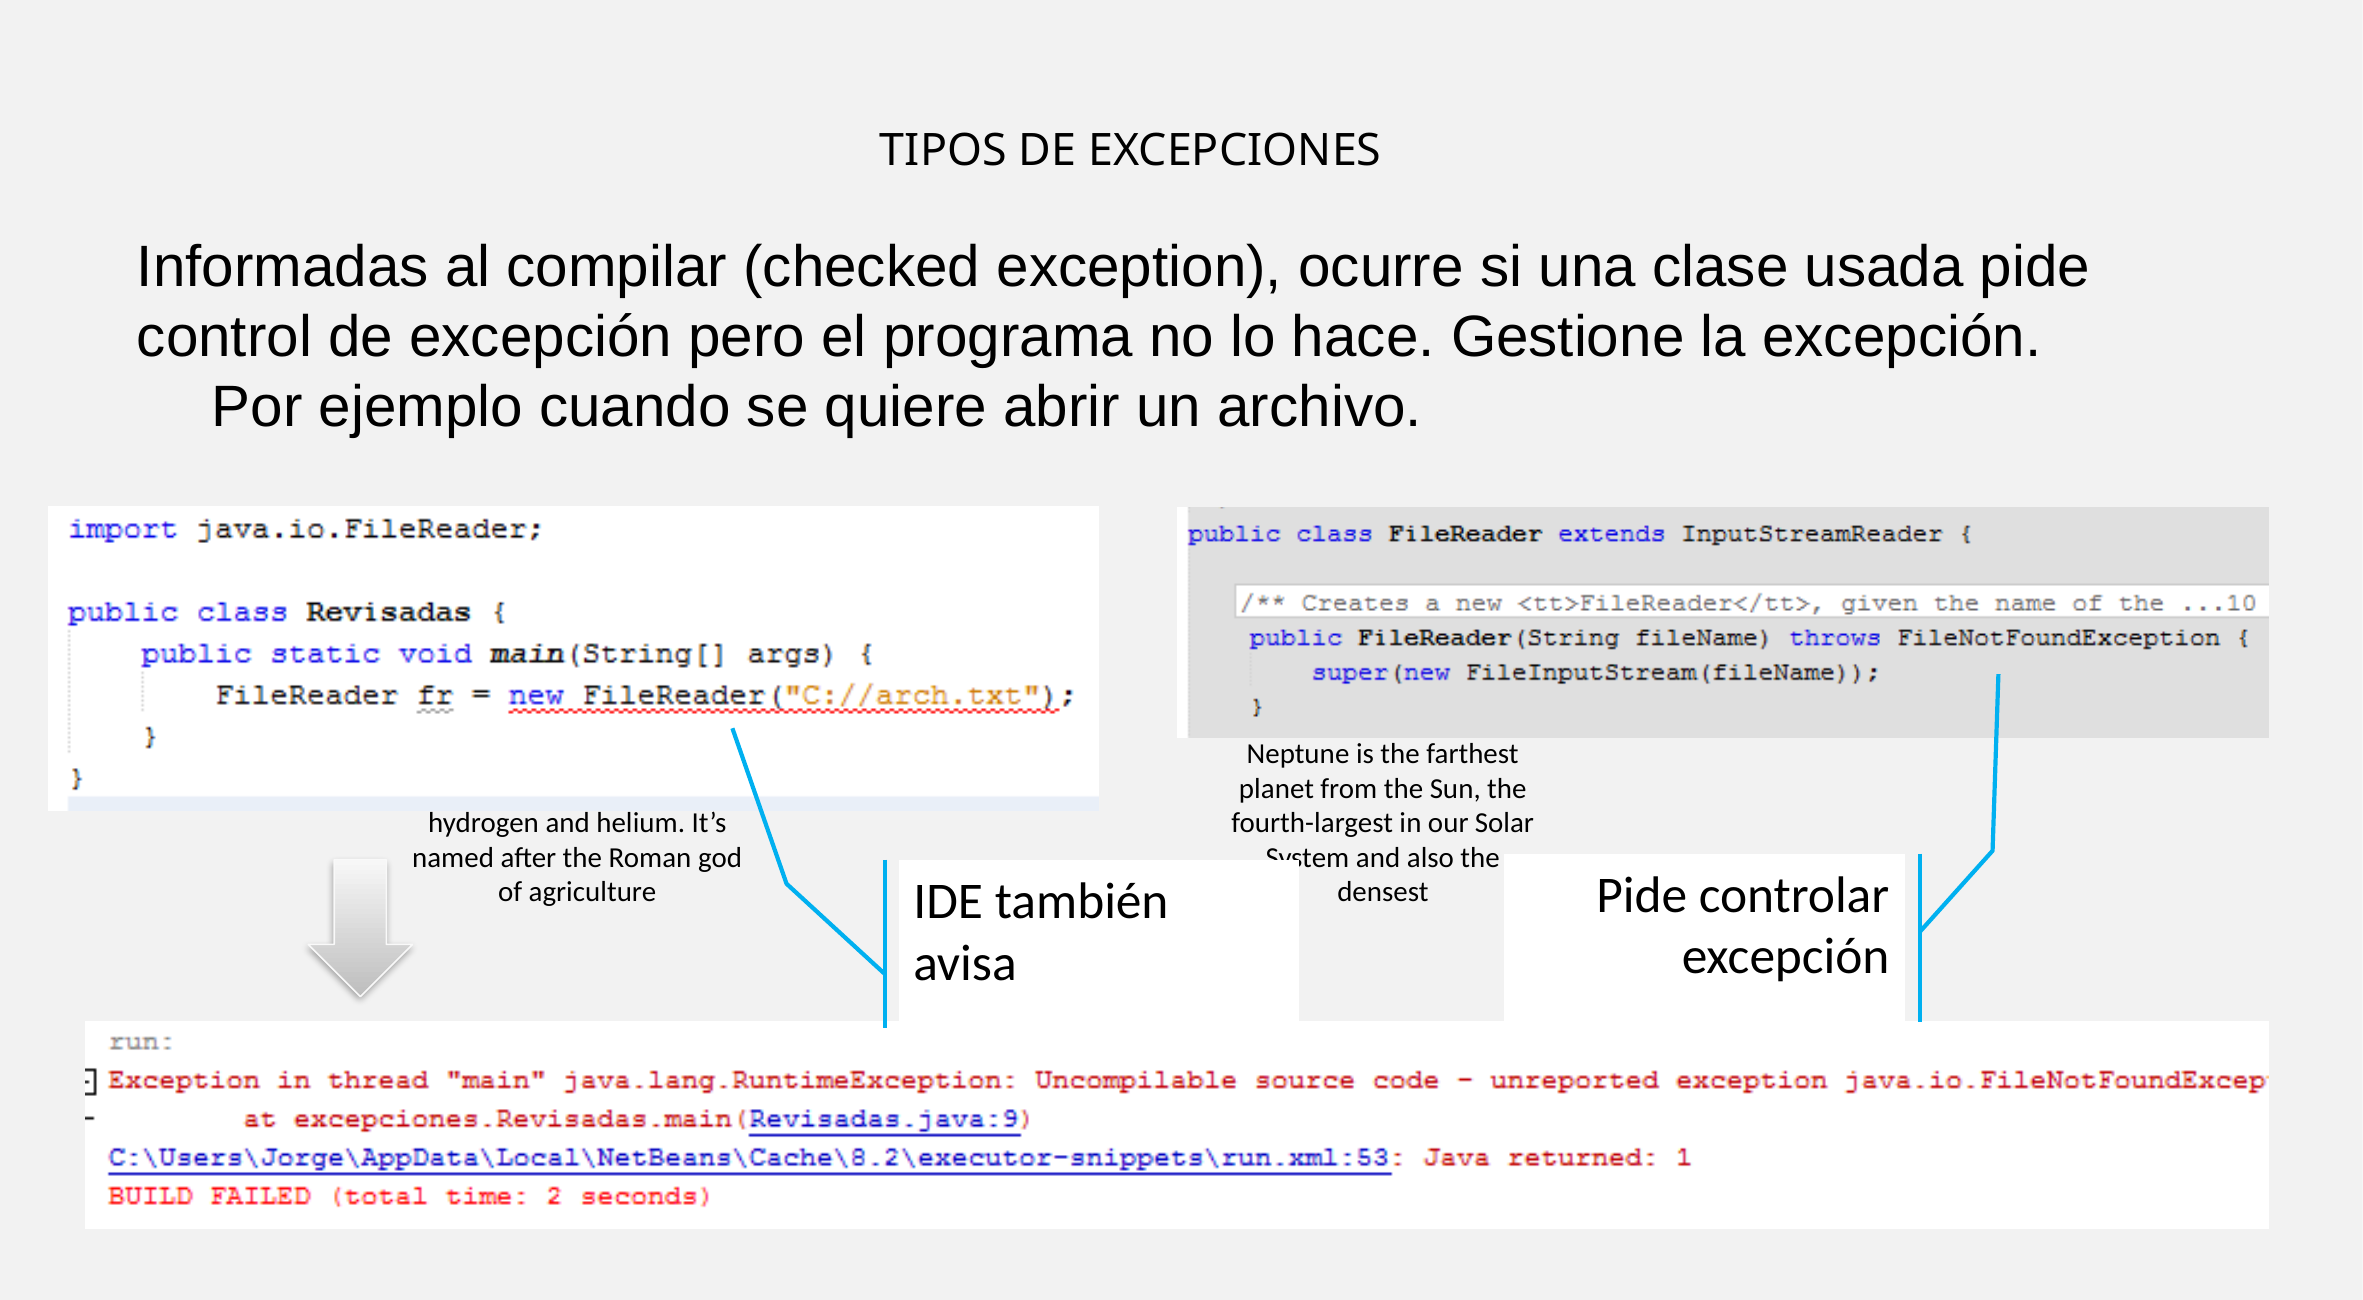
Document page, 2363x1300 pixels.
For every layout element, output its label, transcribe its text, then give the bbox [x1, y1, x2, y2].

picture [48, 506, 1099, 811]
text_box Informadas al compilar (checked exception), ocurre si una clase usada pide control de excepción pero el programa no lo hace. Gestione la excepción. Por ejemplo cuando se quiere abrir un archivo. [122, 220, 2141, 516]
text_box Pide controlar excepción [1918, 747, 1999, 1021]
picture [84, 1021, 2269, 1229]
text_box Pide controlar excepción [1504, 854, 1905, 1021]
text_box IDE también avisa [899, 860, 1299, 1021]
text_box [307, 858, 414, 998]
subtitle Neptune is the farthest planet from the Sun, the fourth-largest in our Solar System and also the densest [1193, 747, 1573, 957]
picture [1177, 507, 2269, 738]
subtitle Saturn is the ringed one. It’s a gas giant, composed of hydrogen and helium. It’s named after the Roman god of agriculture [388, 818, 767, 957]
text_box IDE también avisa [761, 818, 887, 1021]
title TIPOS DE EXCEPCIONES [554, 102, 1709, 220]
